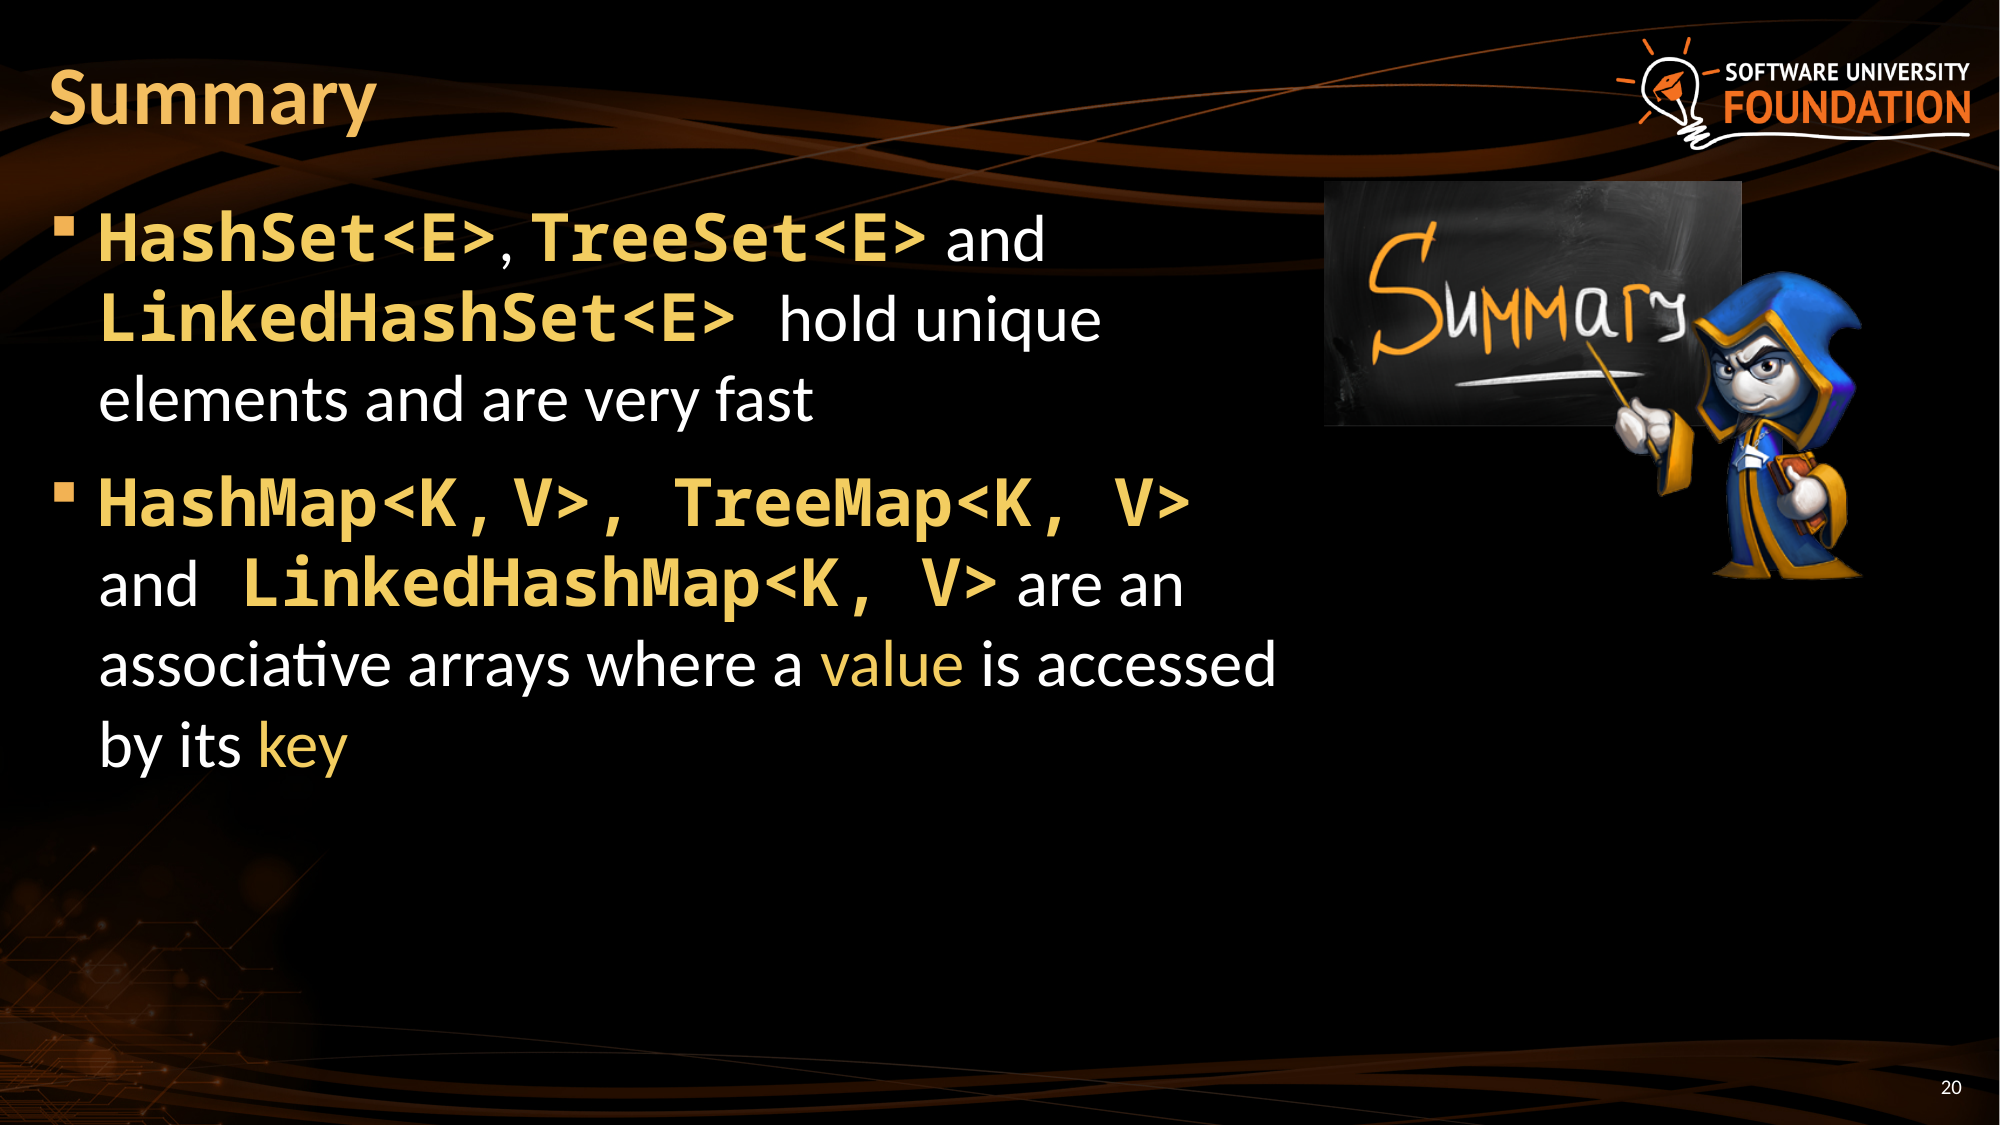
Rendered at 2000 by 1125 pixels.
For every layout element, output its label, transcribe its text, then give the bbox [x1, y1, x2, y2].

slide_number 20 [1897, 1070, 1968, 1103]
title Summary [30, 6, 1602, 189]
list HashSet<E>, TreeSet<E> and LinkedHashSet<E> hold unique elements and are very fast HashMap<K, V>, TreeMap<K, V> and LinkedHashMap<K, V> are an associative arrays where a value is accessed by its key [31, 189, 1313, 1103]
picture [0, 0, 2000, 1125]
